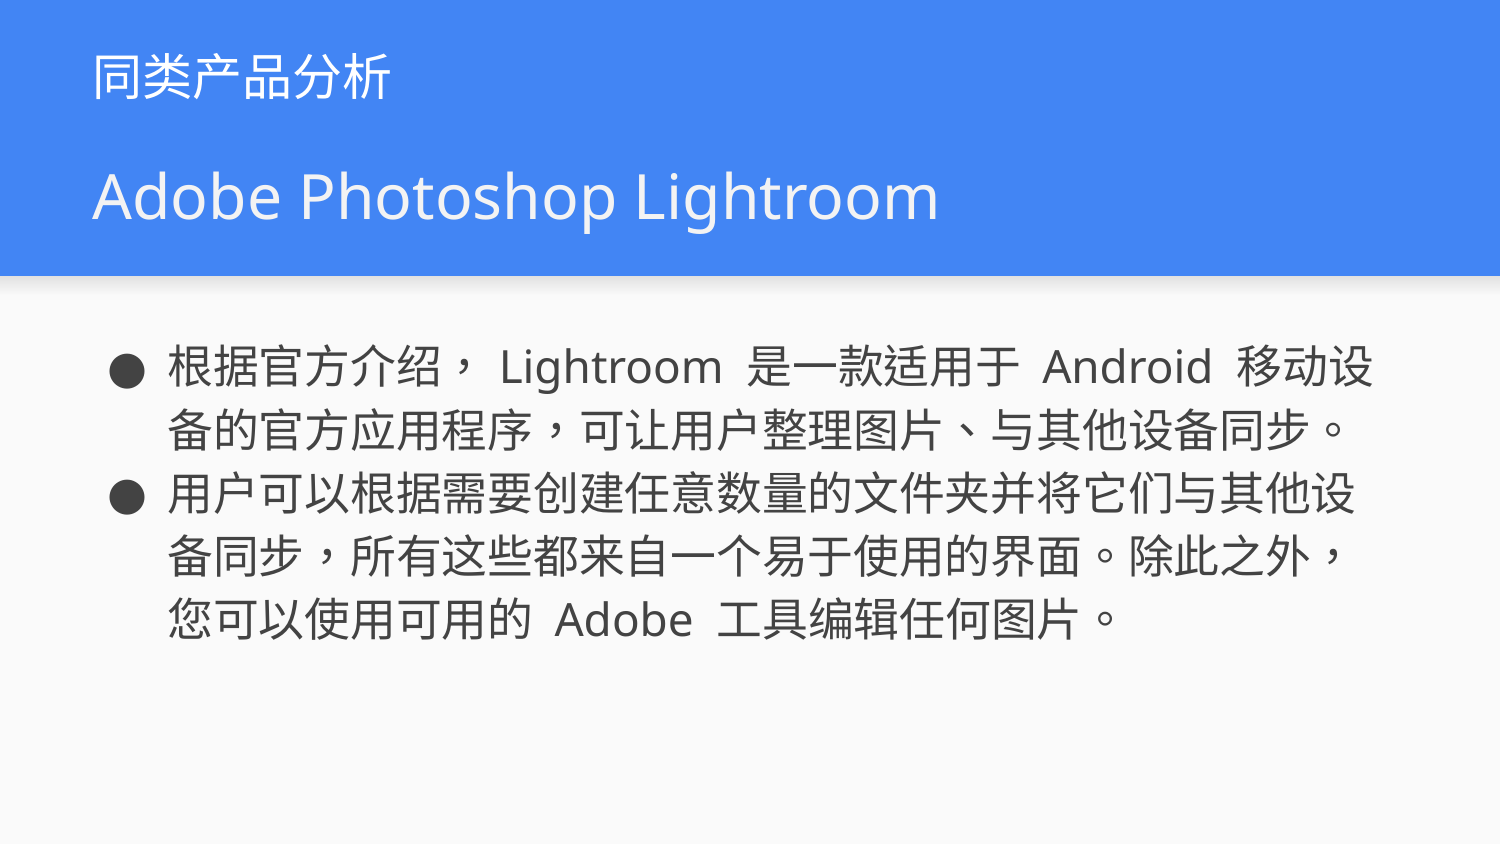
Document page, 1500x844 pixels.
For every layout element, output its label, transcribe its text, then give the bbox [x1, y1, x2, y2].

list 根据官方介绍，Lightroom 是一款适用于 Android 移动设备的官方应用程序，可让用户整理图片、与其他设备同步。 用户可以根据需要创建任意数量的文件夹并将它们与其他设备同步，所有这些都来自一个易于使用的界面。除此之外，您可以使用可用的 Adob​​e 工具编辑任何图片。 [77, 314, 1407, 760]
text_box 同类产品分析 [77, 30, 934, 121]
title Adobe Photoshop Lightroom [77, 121, 1427, 248]
